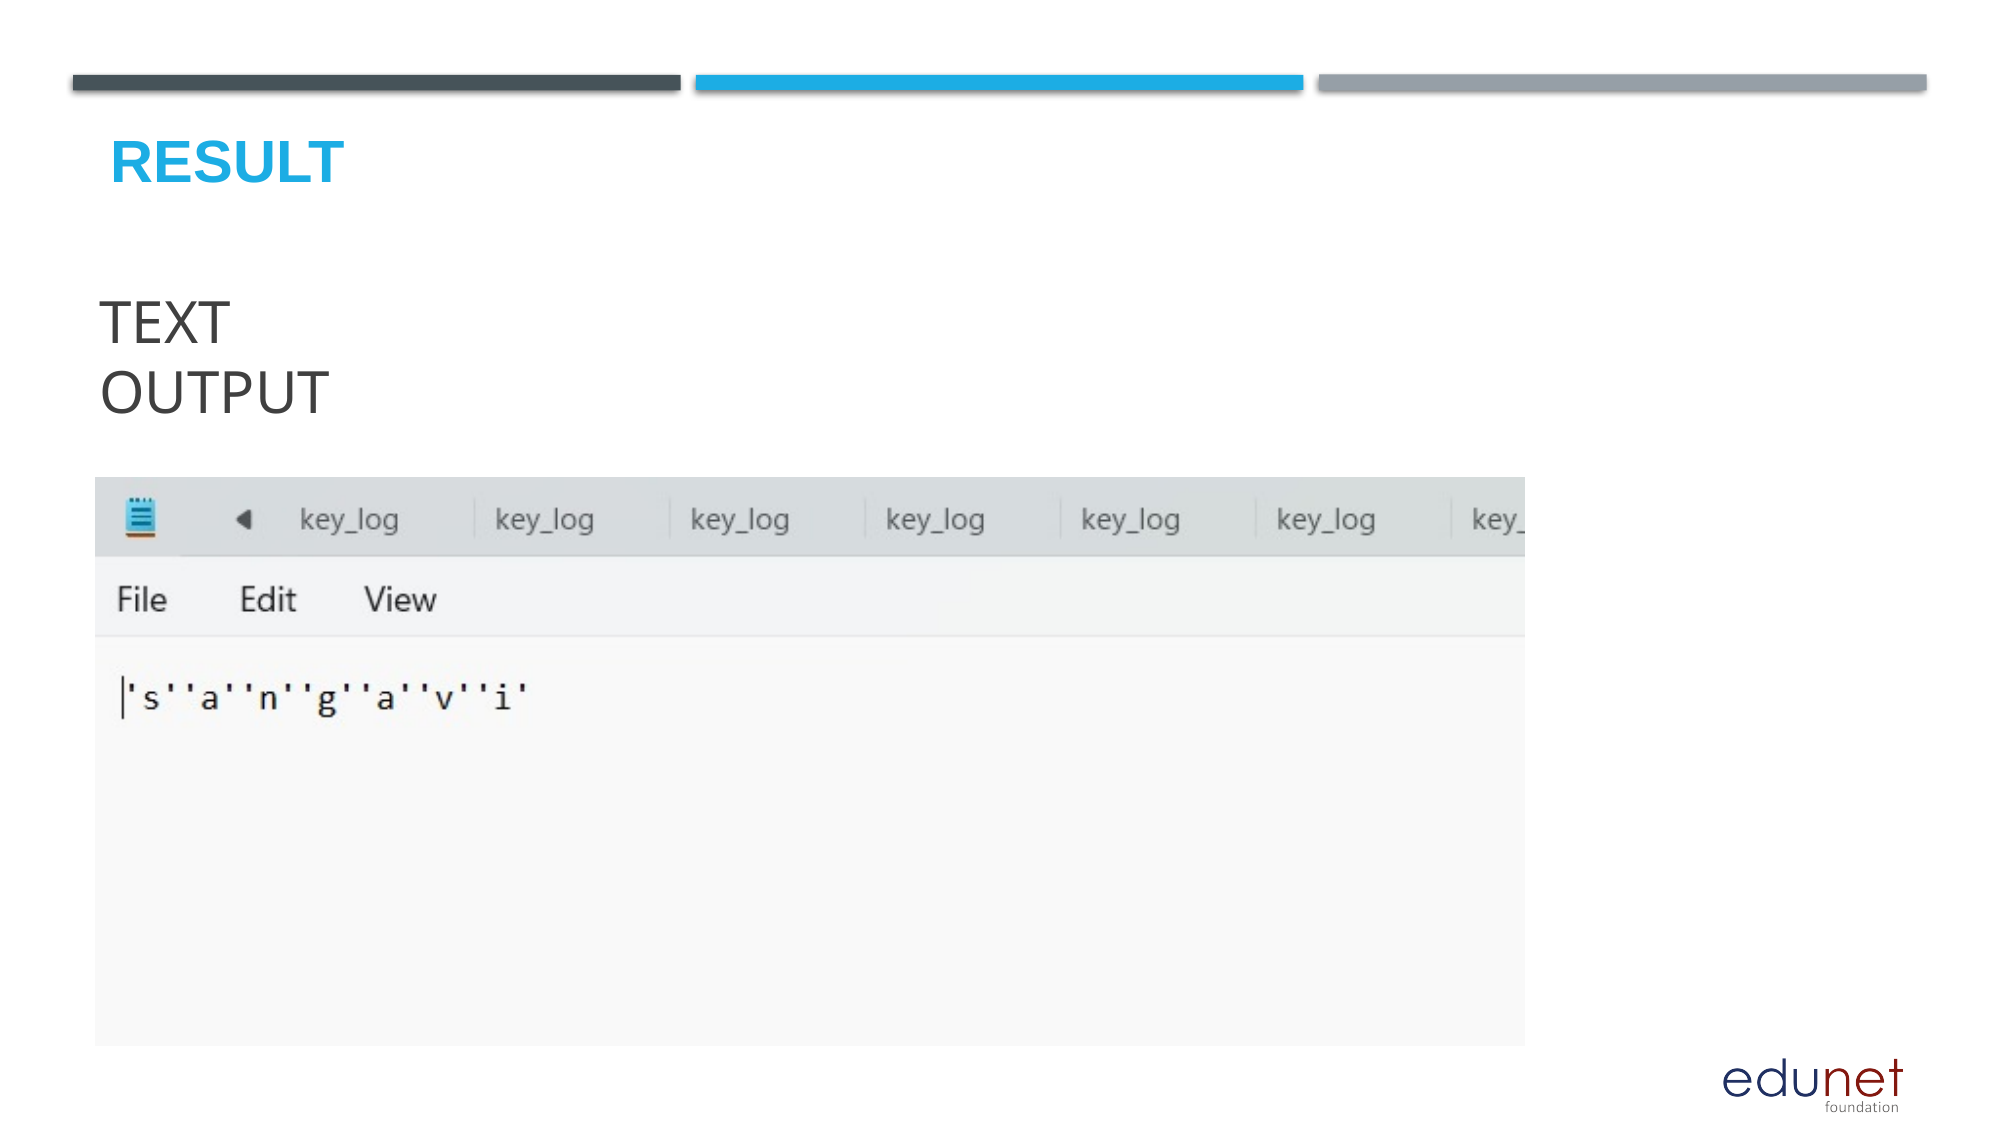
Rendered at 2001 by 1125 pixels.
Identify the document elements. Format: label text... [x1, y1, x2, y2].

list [94, 477, 1525, 1047]
title Result [95, 115, 1905, 203]
picture [1719, 1056, 1905, 1116]
text_box Text OUtput [84, 349, 487, 433]
